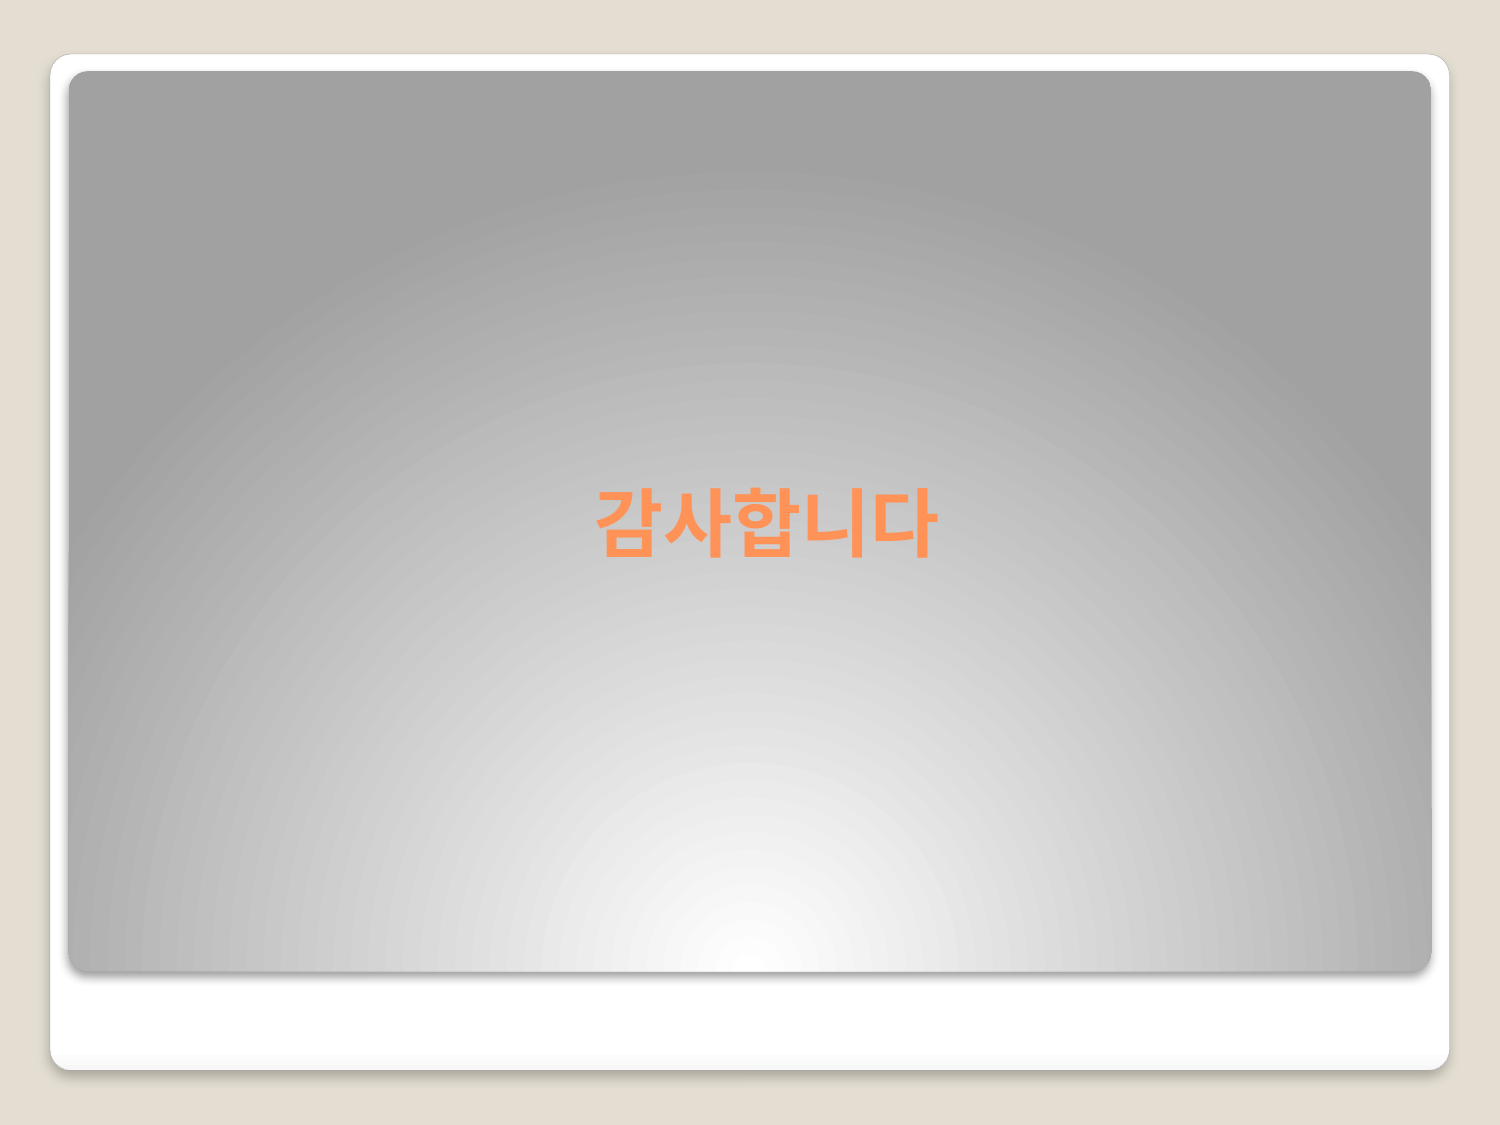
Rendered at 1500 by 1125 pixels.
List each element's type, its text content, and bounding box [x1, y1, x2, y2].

title 감사합니다 [398, 468, 1137, 575]
